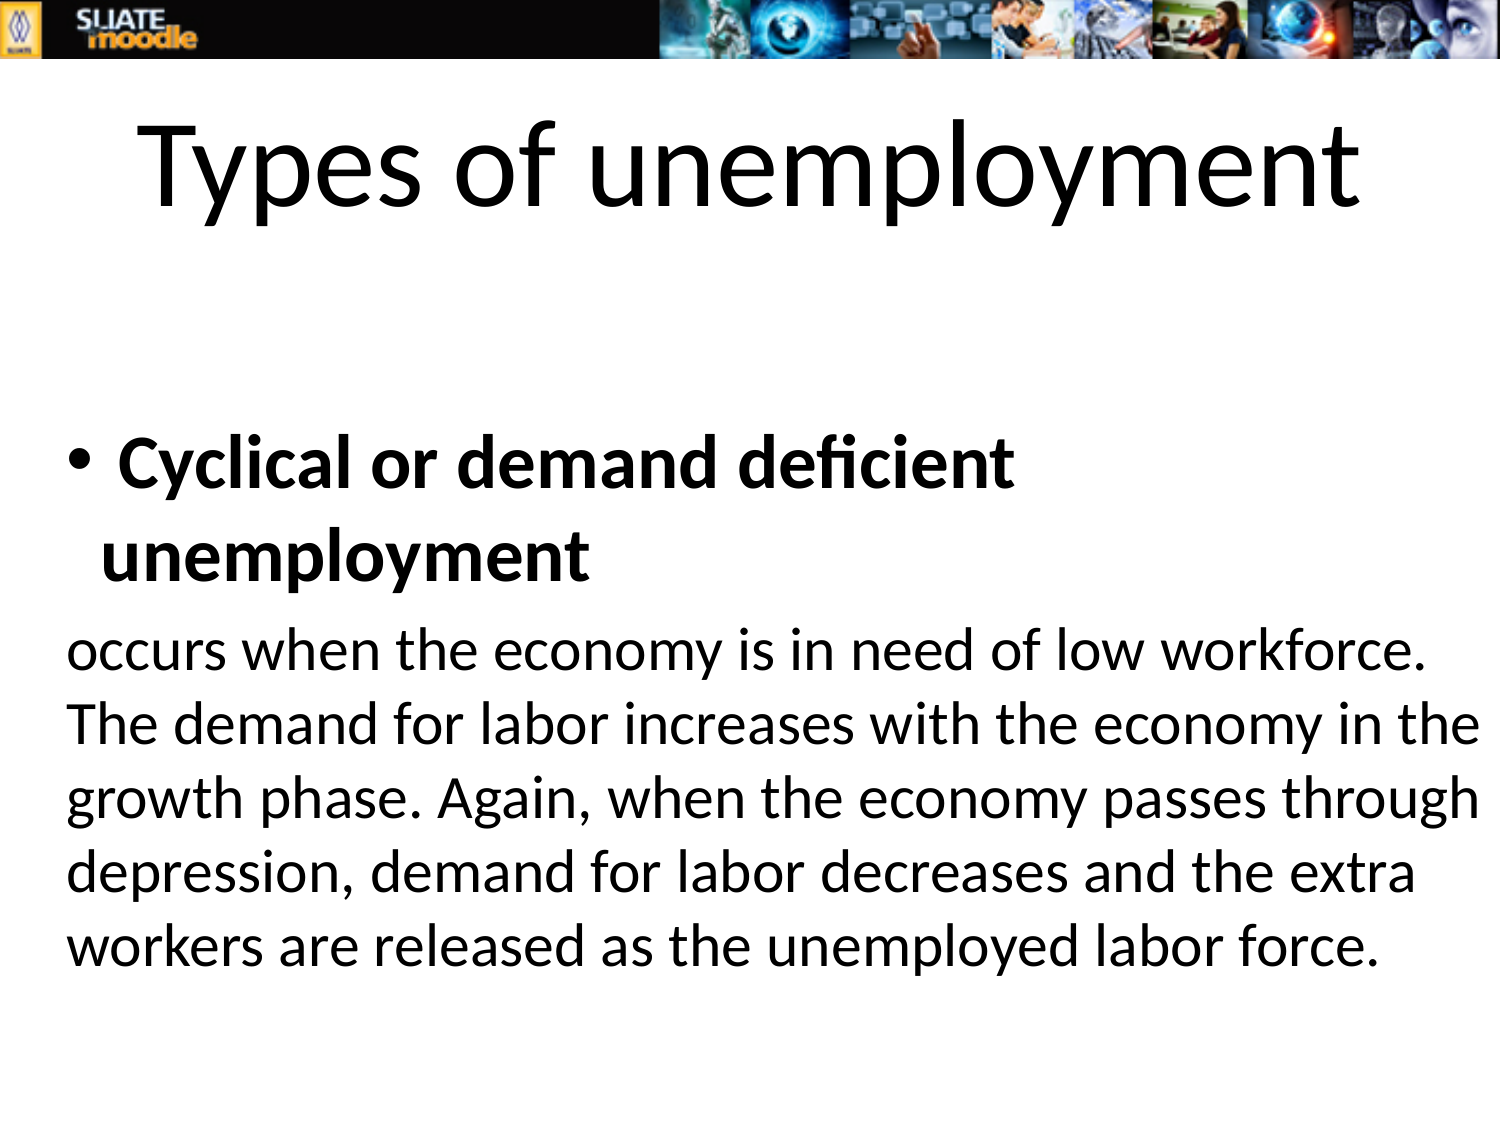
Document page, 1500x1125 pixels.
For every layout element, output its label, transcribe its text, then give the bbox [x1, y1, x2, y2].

list Cyclical or demand deficient unemployment occurs when the economy is in need of low workforce. The demand for labor increases with the economy in the growth phase. Again, when the economy passes through depression, demand for labor decreases and the extra workers are released as the unemployed labor force. [0, 324, 1500, 1038]
picture [0, 0, 1500, 59]
title Types of unemployment [75, 87, 1425, 225]
